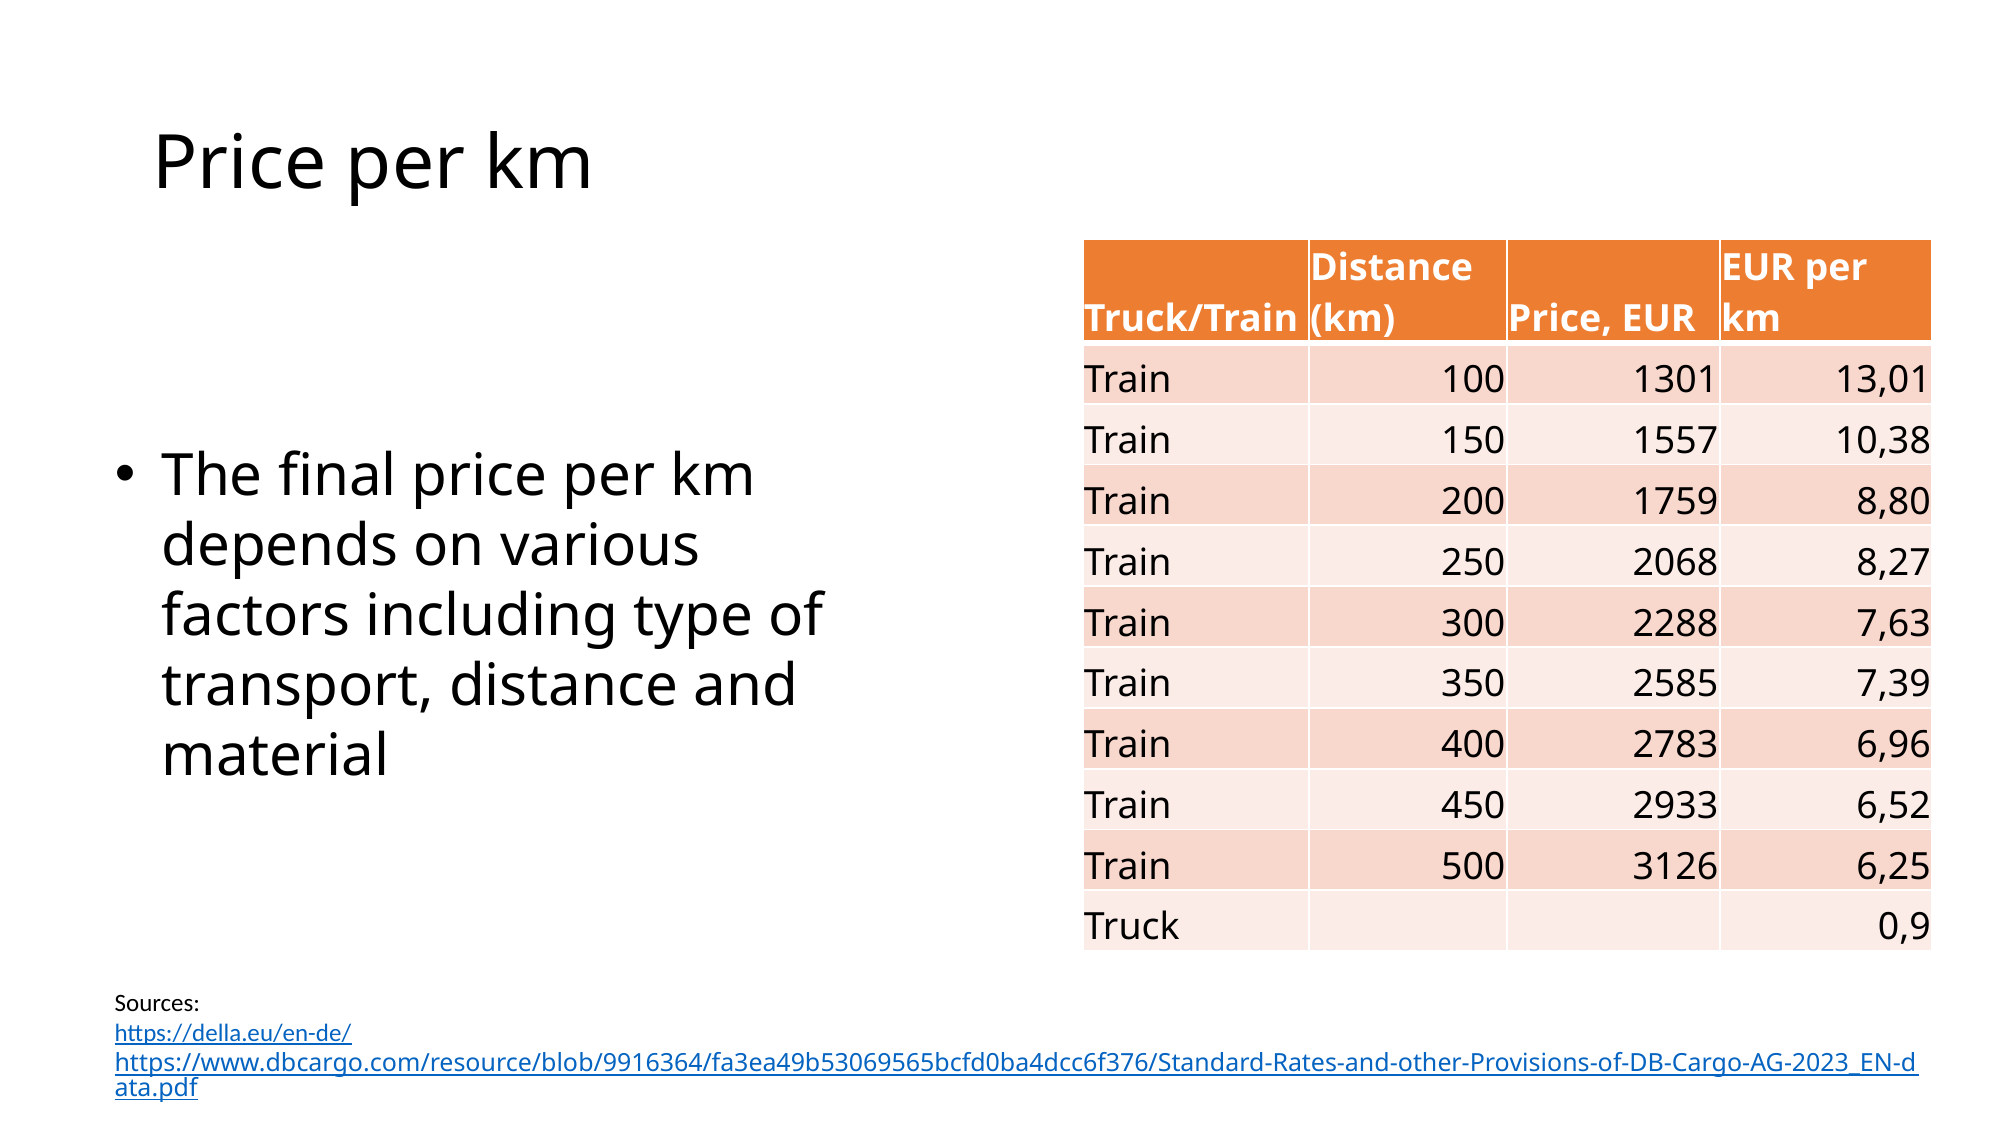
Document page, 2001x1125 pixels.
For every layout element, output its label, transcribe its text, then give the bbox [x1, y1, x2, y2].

table_cell Train [1084, 405, 1308, 464]
table_cell 1301 [1508, 346, 1719, 403]
table_cell 400 [1310, 709, 1506, 768]
table_cell Train [1084, 648, 1308, 707]
table_cell 8,27 [1721, 526, 1931, 585]
table_cell Train [1084, 587, 1308, 646]
table_cell 6,52 [1721, 770, 1931, 829]
table_cell Truck [1084, 891, 1308, 950]
table_header EUR per km [1721, 240, 1931, 340]
table_cell 3126 [1508, 830, 1719, 889]
table_cell Train [1084, 346, 1308, 403]
table_cell 500 [1310, 830, 1506, 889]
title Price per km [137, 59, 1863, 278]
table_cell Train [1084, 709, 1308, 768]
table_cell 2585 [1508, 648, 1719, 707]
table_cell 7,39 [1721, 648, 1931, 707]
table_cell 2288 [1508, 587, 1719, 646]
text_box Sources: https://della.eu/en-de/ https://www.dbcargo.com/resource/blob/9916364/fa3ea49b53069565bcfd0ba4dcc6f376/Standard-Rates-and-other-Provisions-of-DB-Cargo-AG-2023_EN-data.pdf [99, 979, 1940, 1118]
table_cell 6,25 [1721, 830, 1931, 889]
table_header Truck/Train [1084, 240, 1308, 340]
table_cell [1310, 891, 1506, 950]
table_cell 7,63 [1721, 587, 1931, 646]
table_cell 2933 [1508, 770, 1719, 829]
table_cell 350 [1310, 648, 1506, 707]
table_cell 450 [1310, 770, 1506, 829]
table_cell 8,80 [1721, 465, 1931, 524]
table_cell 200 [1310, 465, 1506, 524]
table_cell 1557 [1508, 405, 1719, 464]
table_cell 100 [1310, 346, 1506, 403]
table_cell 300 [1310, 587, 1506, 646]
table_cell 10,38 [1721, 405, 1931, 464]
table_cell 6,96 [1721, 709, 1931, 768]
table_cell Train [1084, 526, 1308, 585]
table_cell 1759 [1508, 465, 1719, 524]
table_cell Train [1084, 830, 1308, 889]
table_cell 2783 [1508, 709, 1719, 768]
table_cell Train [1084, 770, 1308, 829]
table_cell [1508, 891, 1719, 950]
table_cell 150 [1310, 405, 1506, 464]
table_cell 2068 [1508, 526, 1719, 585]
table_header Price, EUR [1508, 240, 1719, 340]
table_header Distance (km) [1310, 240, 1506, 340]
table_cell 250 [1310, 526, 1506, 585]
table_cell 0,9 [1721, 891, 1931, 950]
list The final price per km depends on various factors including type of transport, distance and material [99, 429, 918, 749]
table_cell 13,01 [1721, 346, 1931, 403]
table_cell Train [1084, 465, 1308, 524]
